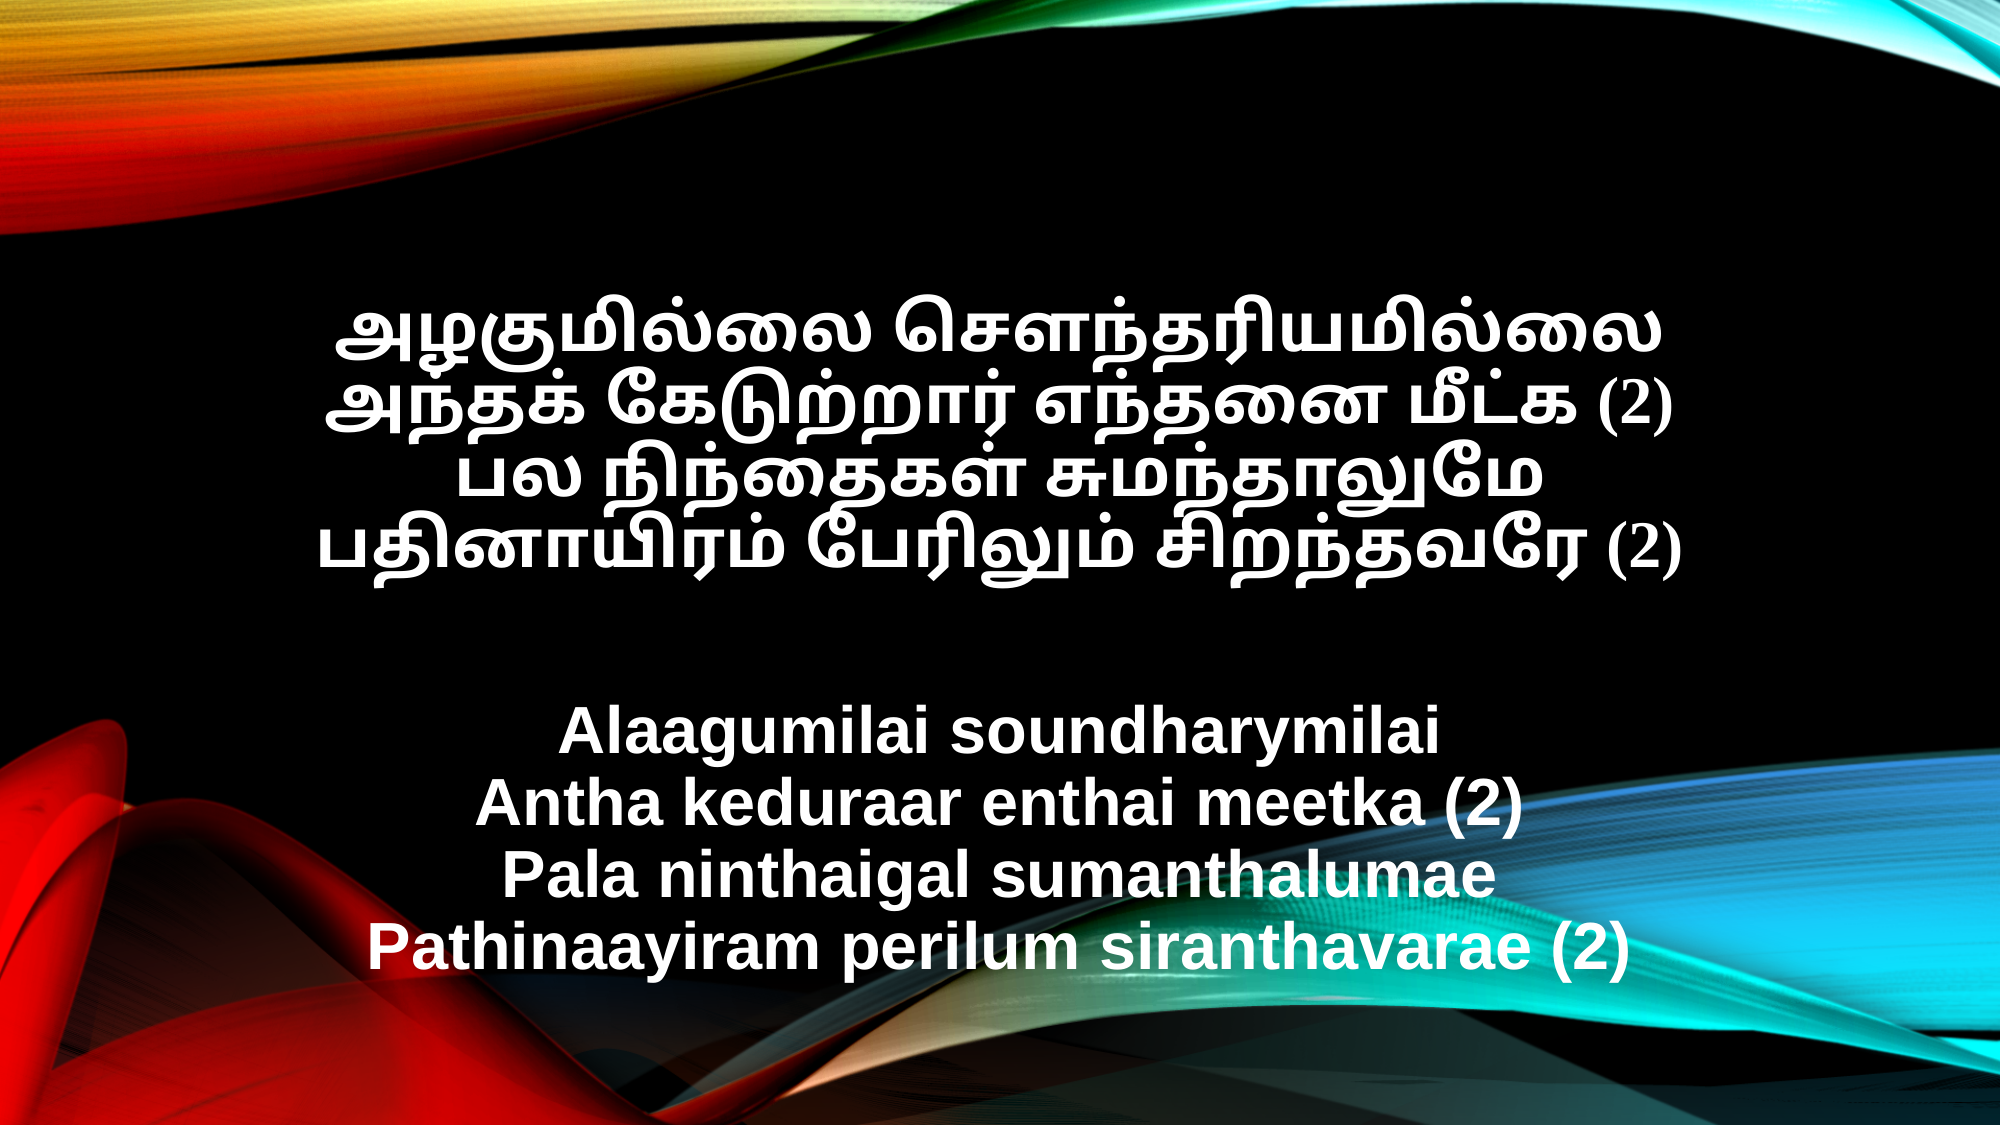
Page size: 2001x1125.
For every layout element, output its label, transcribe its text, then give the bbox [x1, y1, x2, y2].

subtitle அழகுமில்லை சௌந்தரியமில்லை அந்தக் கேடுற்றார் எந்தனை மீட்க (2) பல நிந்தைகள் சுமந்தாலுமே பதினாயிரம் பேரிலும் சிறந்தவரே (2) Alaagumilai soundharymilai Antha keduraar enthai meetka (2) Pala ninthaigal sumanthalumae Pathinaayiram perilum siranthavarae (2) [0, 0, 2000, 1125]
